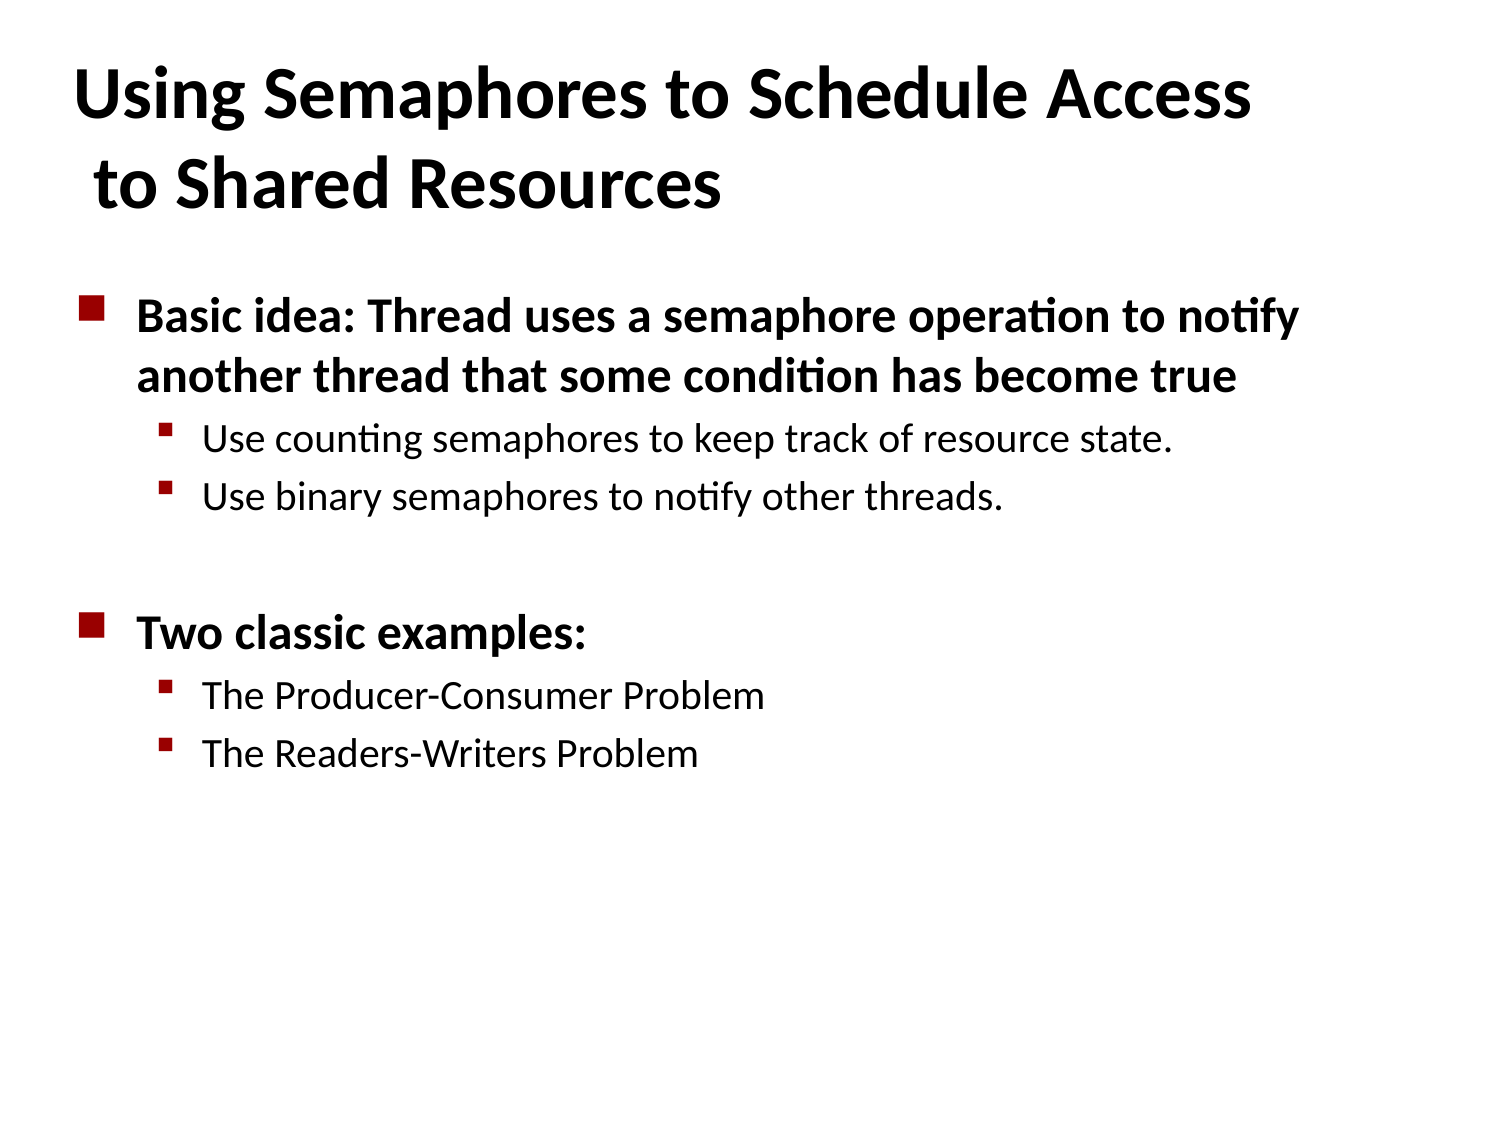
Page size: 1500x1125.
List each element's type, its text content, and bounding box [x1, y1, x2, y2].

title Using Semaphores to Schedule Access to Shared Resources [58, 71, 1305, 197]
list Basic idea: Thread uses a semaphore operation to notify another thread that some condition has become true Use counting semaphores to keep track of resource state. Use binary semaphores to notify other threads. Two classic examples: The Producer-Consumer Problem The Readers-Writers Problem [64, 274, 1361, 1040]
